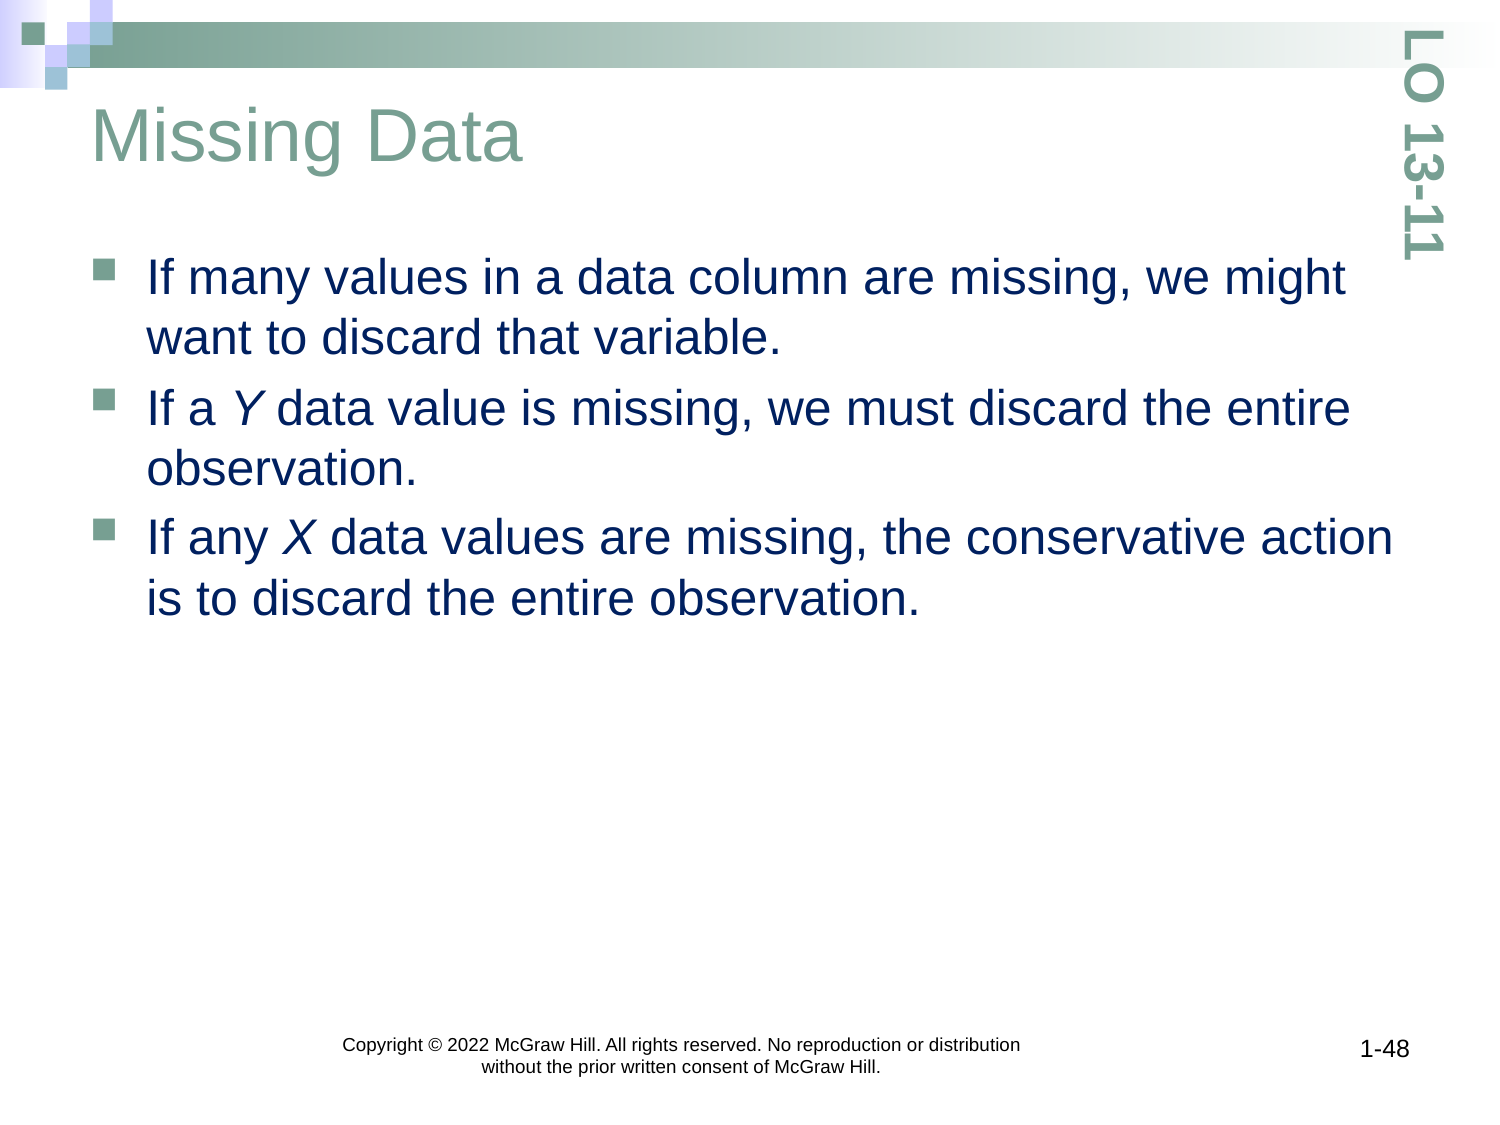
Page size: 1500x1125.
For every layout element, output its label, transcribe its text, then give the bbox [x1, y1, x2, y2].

title Missing Data [74, 74, 1381, 188]
footer Copyright © 2022 McGraw Hill. All rights reserved. No reproduction or distribution without the prior written consent of McGraw Hill. [312, 1025, 1050, 1100]
list If many values in a data column are missing, we might want to discard that variable. If a Y data value is missing, we must discard the entire observation. If any X data values are missing, the conservative action is to discard the entire observation. [74, 237, 1426, 963]
list LO 13-11 [1381, 12, 1470, 288]
slide_number 1-48 [1074, 1025, 1425, 1100]
